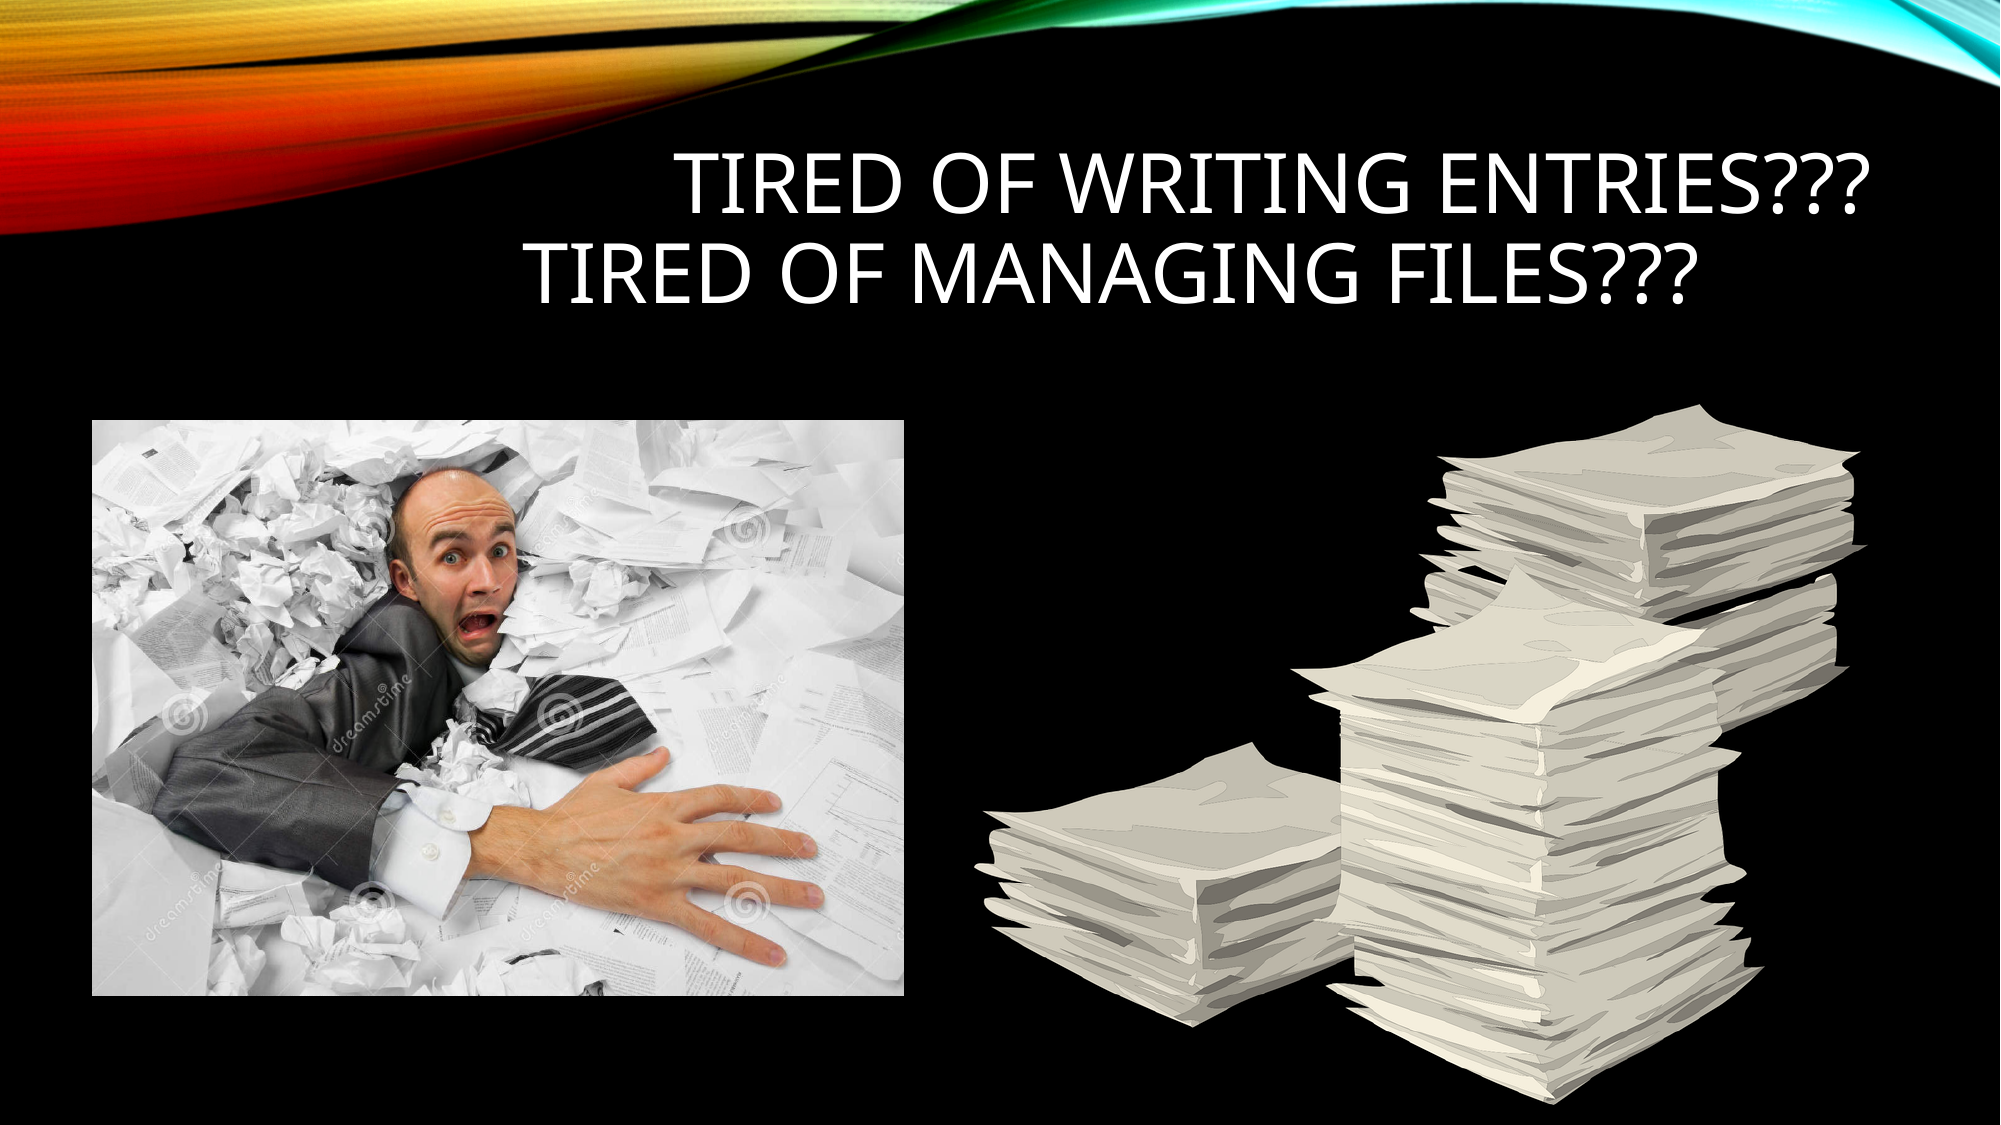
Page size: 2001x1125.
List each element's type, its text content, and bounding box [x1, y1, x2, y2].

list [91, 419, 904, 996]
picture [973, 404, 1881, 1105]
title TIRED OF WRITING ENTRIES??? TIRED OF MANAGING FILES??? [474, 125, 1888, 338]
picture [0, 0, 2000, 237]
